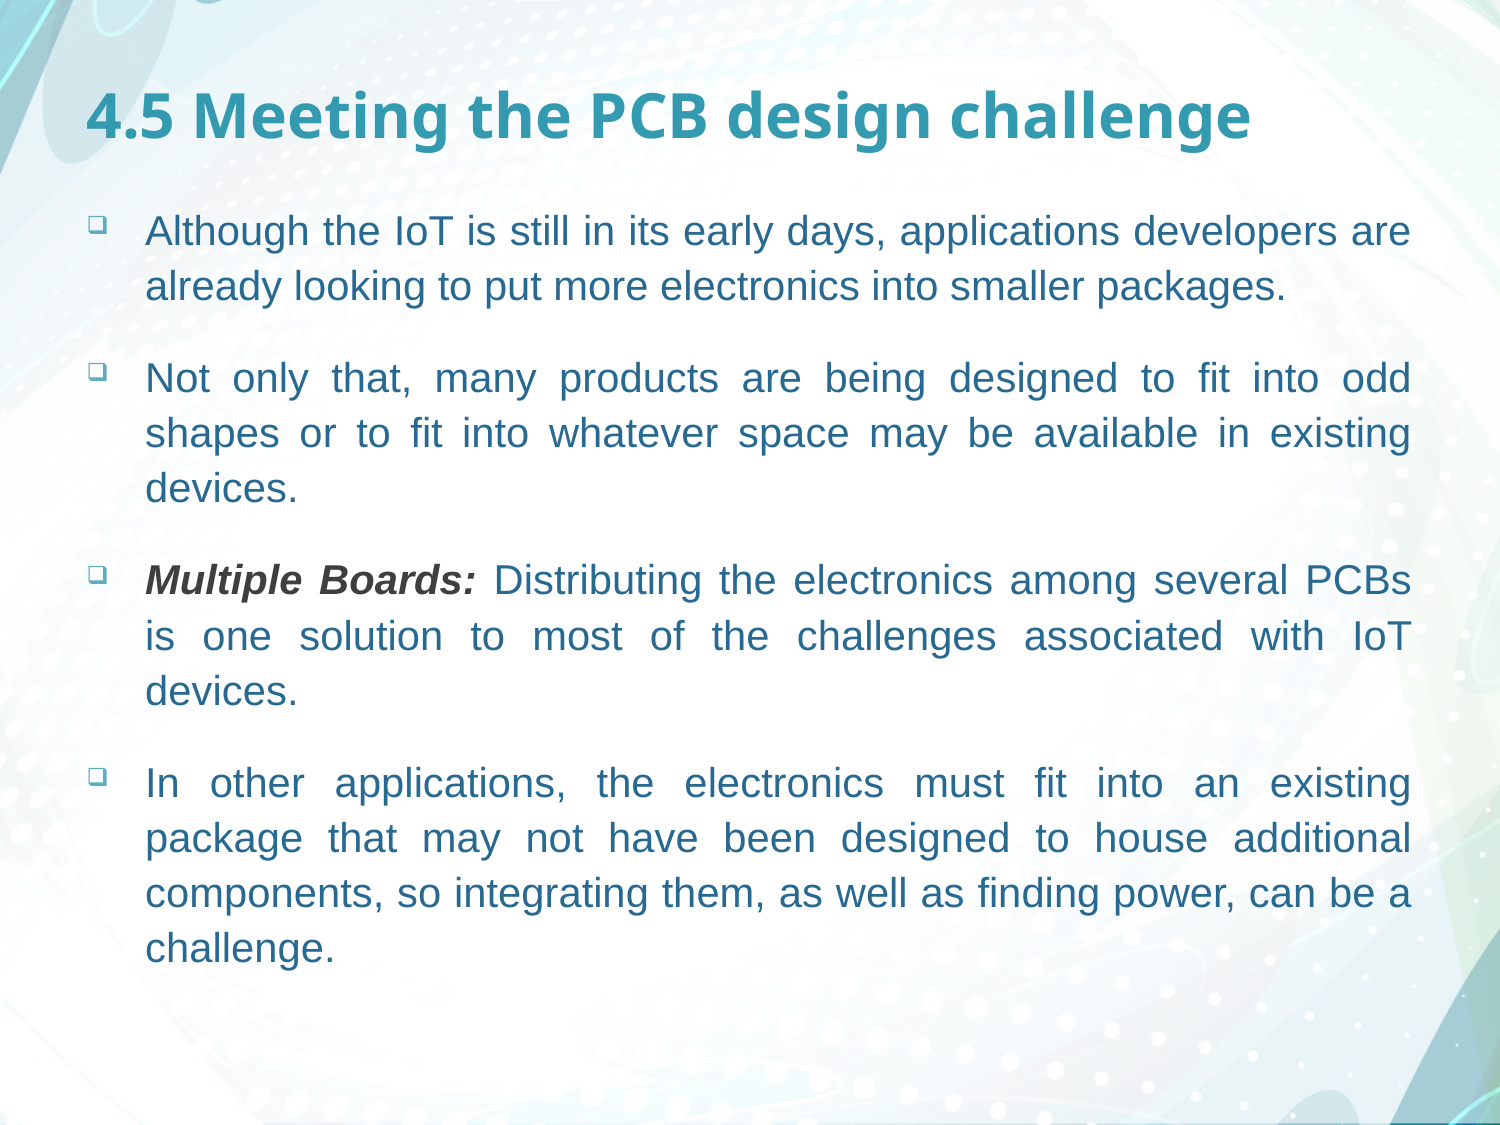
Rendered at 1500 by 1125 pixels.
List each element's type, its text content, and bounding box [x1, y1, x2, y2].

title 4.5 Meeting the PCB design challenge [71, 44, 1430, 160]
list Although the IoT is still in its early days, applications developers are already looking to put more electronics into smaller packages. Not only that, many products are being designed to fit into odd shapes or to fit into whatever space may be available in existing devices. Multiple Boards: Distributing the electronics among several PCBs is one solution to most of the challenges associated with IoT devices. In other applications, the electronics must fit into an existing package that may not have been designed to house additional components, so integrating them, as well as finding power, can be a challenge. [71, 190, 1428, 1044]
